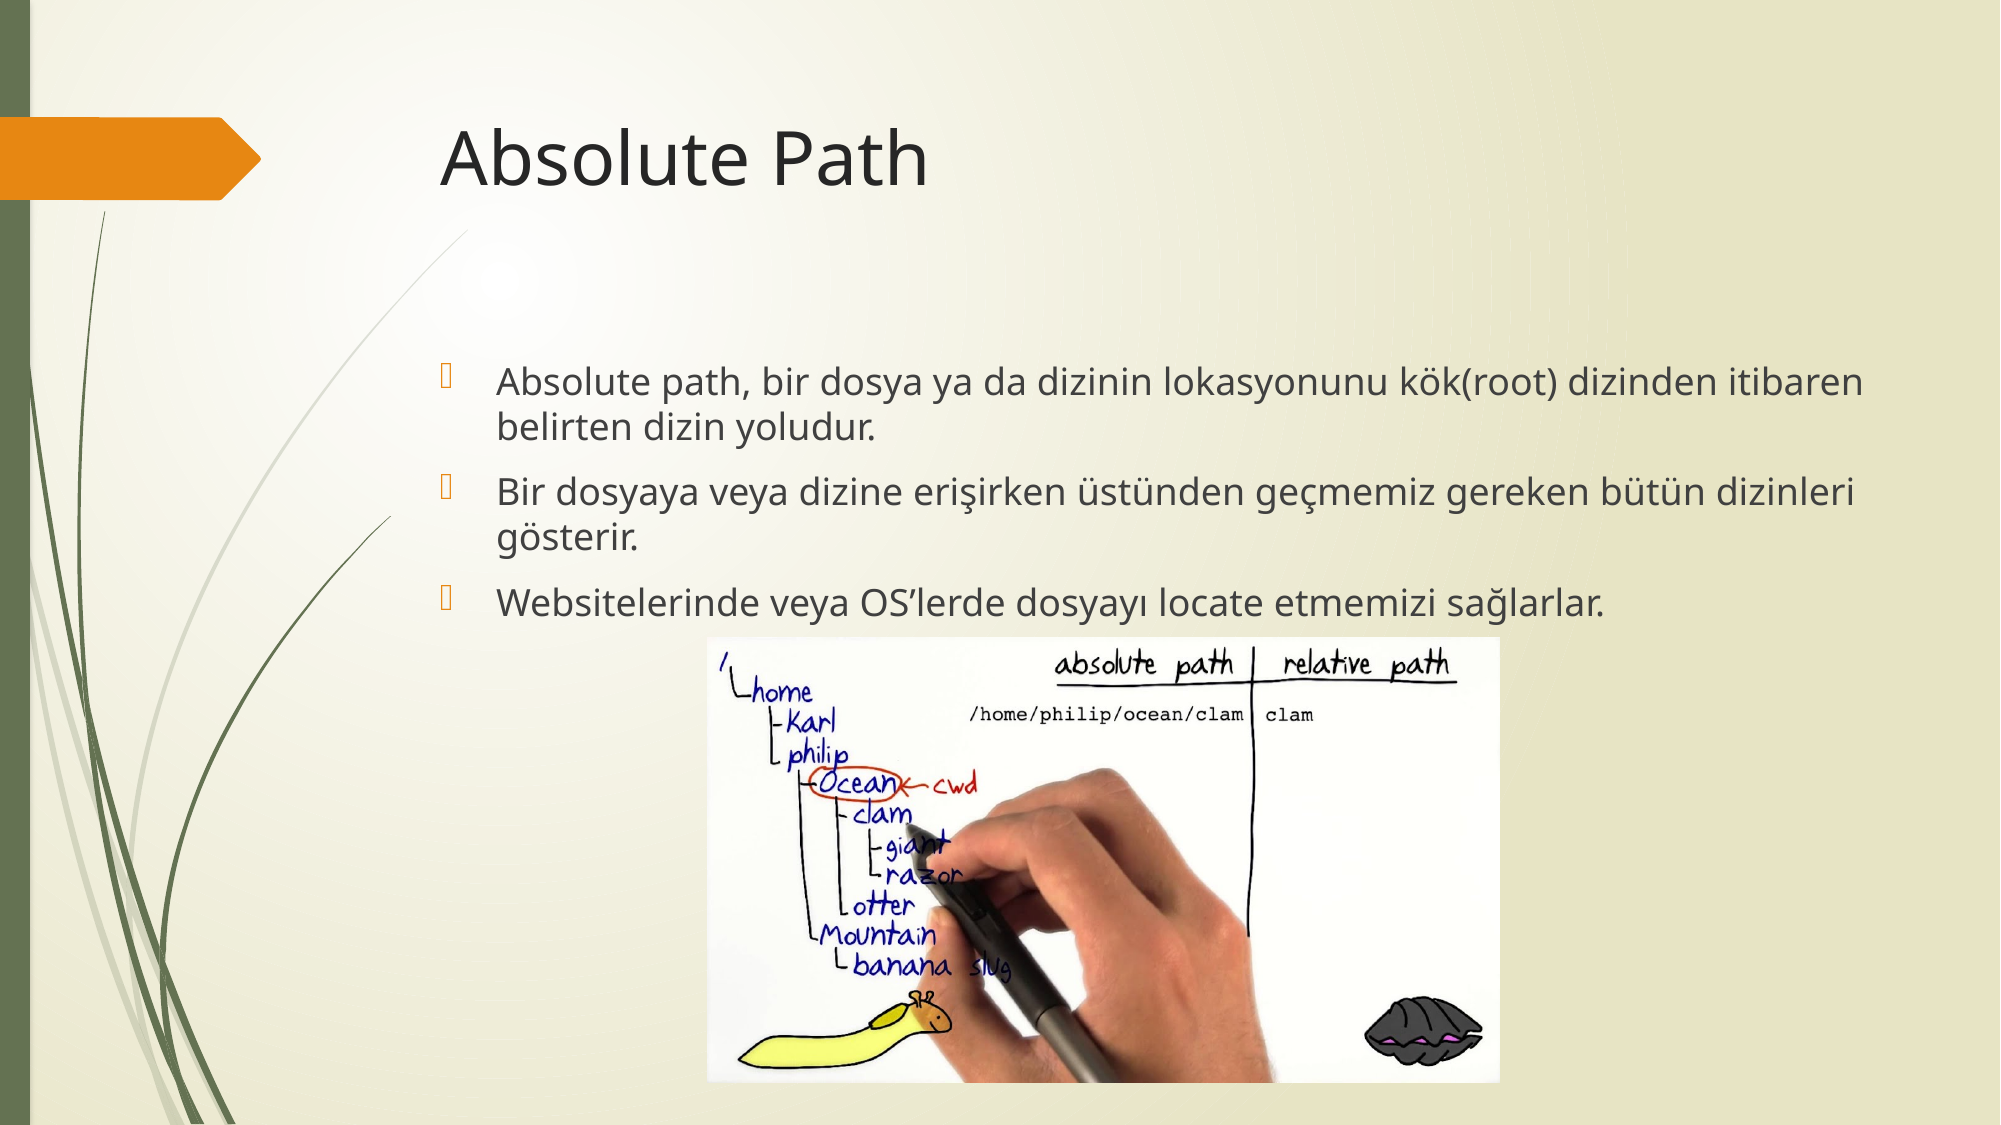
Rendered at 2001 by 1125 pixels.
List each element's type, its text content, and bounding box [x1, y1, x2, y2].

picture [707, 637, 1500, 1084]
title Absolute Path [425, 102, 1888, 313]
list Absolute path, bir dosya ya da dizinin lokasyonunu kök(root) dizinden itibaren belirten dizin yoludur. Bir dosyaya veya dizine erişirken üstünden geçmemiz gereken bütün dizinleri gösterir. Websitelerinde veya OS’lerde dosyayı locate etmemizi sağlarlar. [424, 350, 1888, 970]
